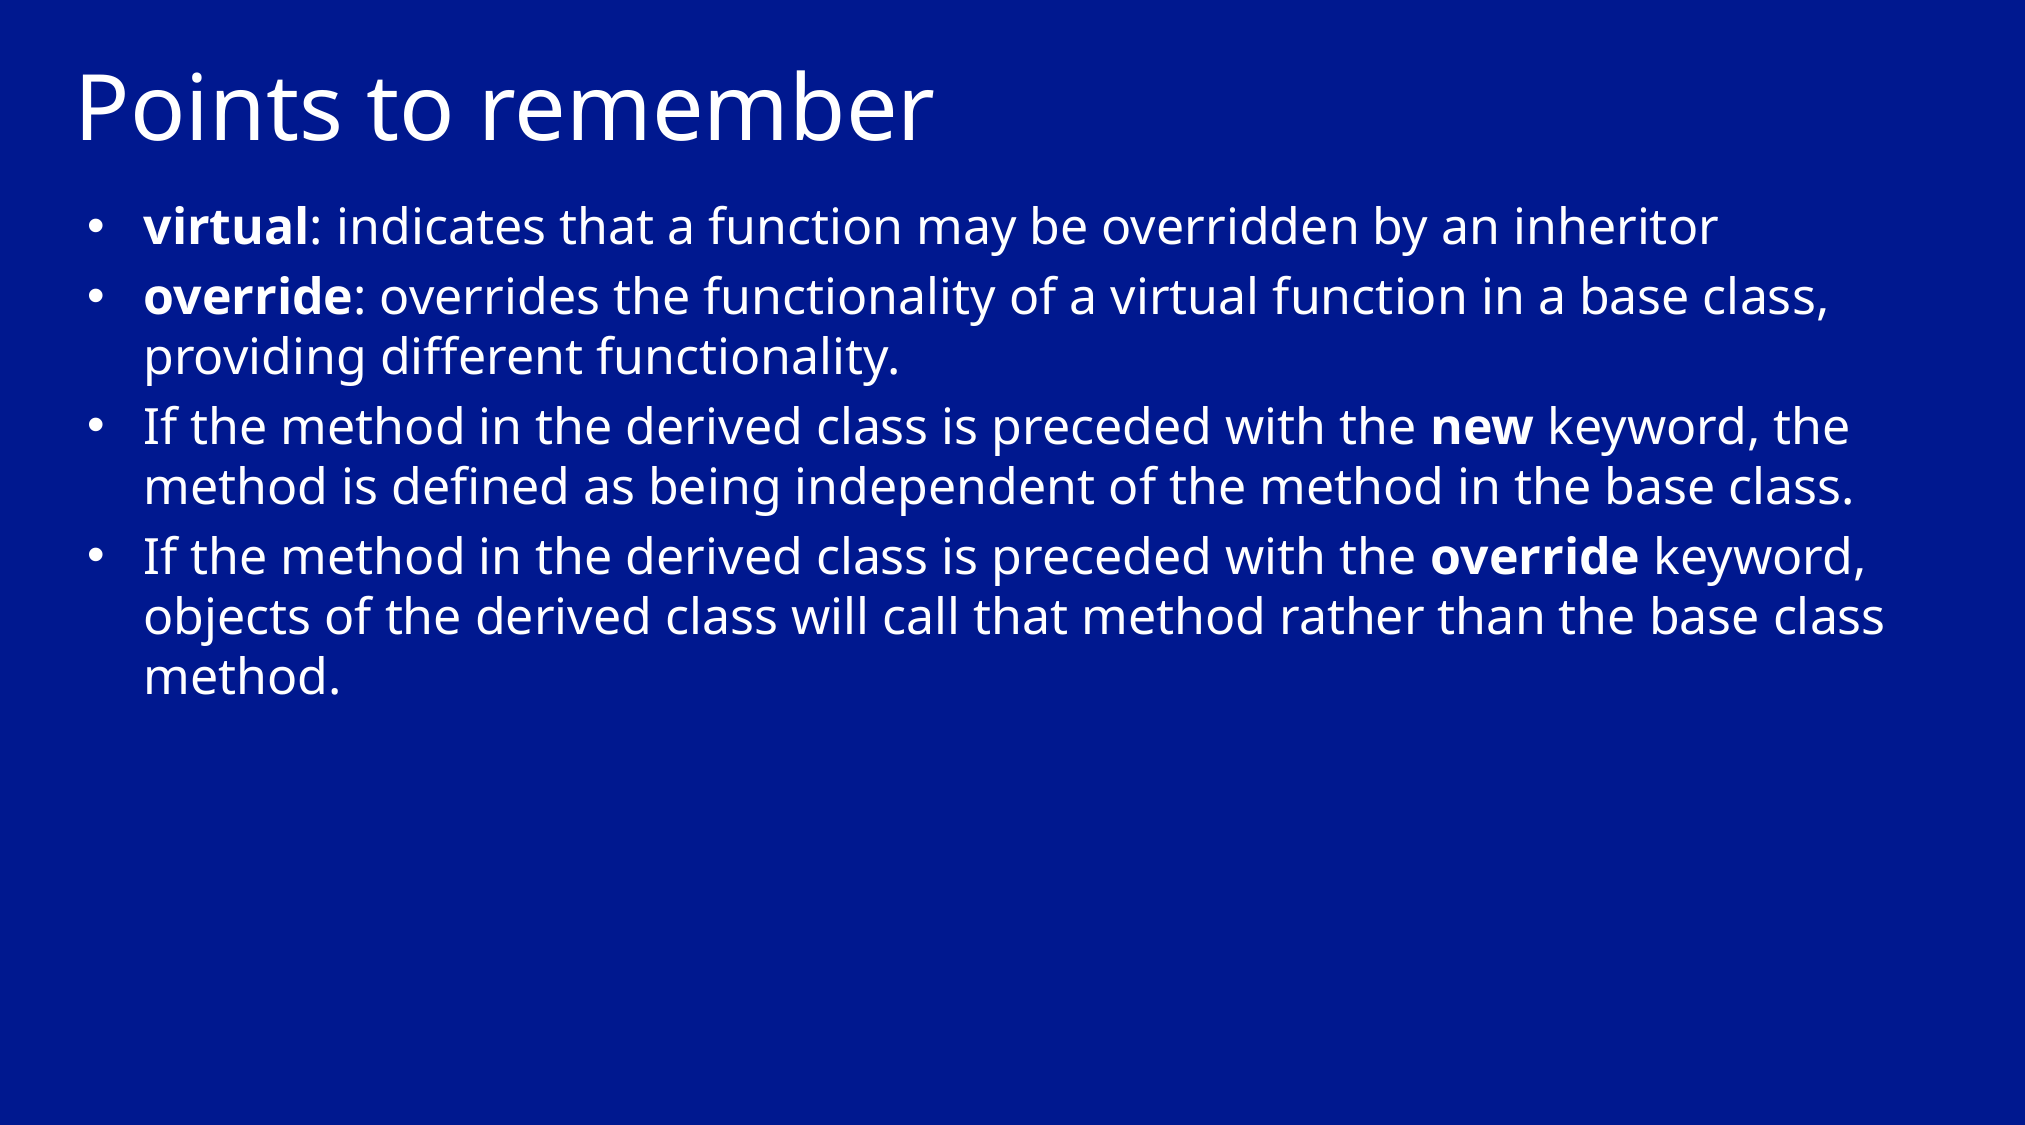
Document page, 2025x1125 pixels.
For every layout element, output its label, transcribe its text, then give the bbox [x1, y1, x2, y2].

title Points to remember [50, 37, 1986, 185]
subtitle virtual: indicates that a function may be overridden by an inheritor override: overrides the functionality of a virtual function in a base class, providing different functionality. If the method in the derived class is preceded with the new keyword, the method is defined as being independent of the method in the base class. If the method in the derived class is preceded with the override keyword, objects of the derived class will call that method rather than the base class method. [62, 174, 1975, 1025]
